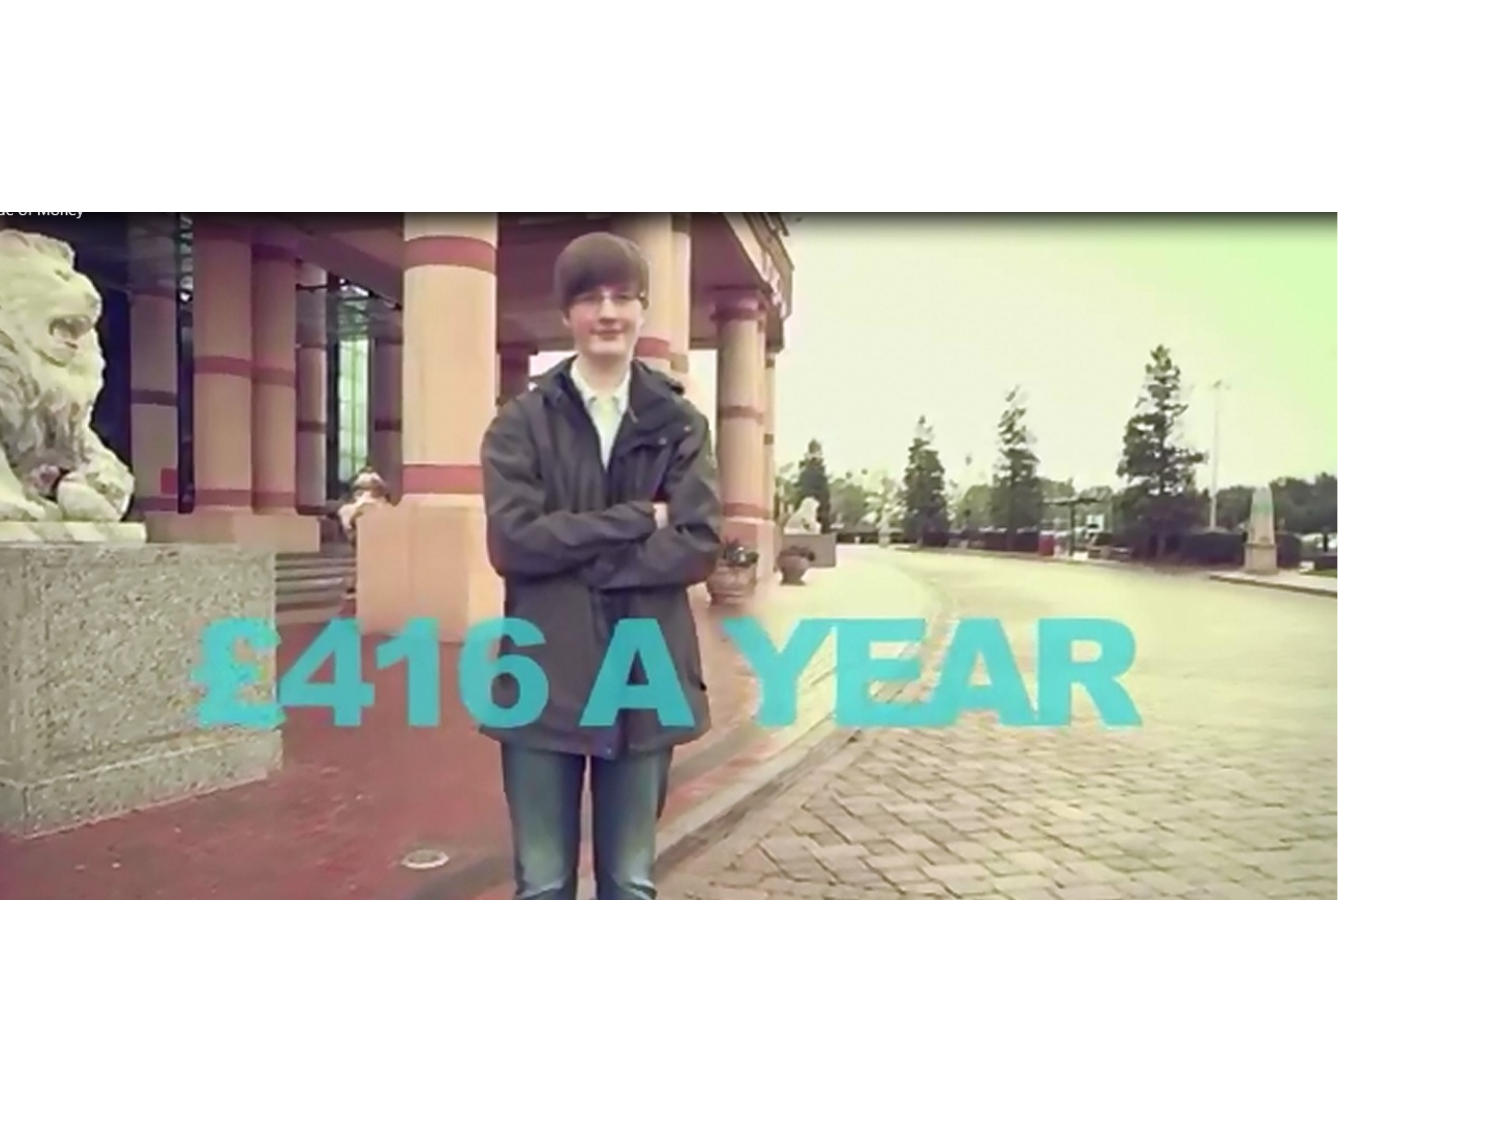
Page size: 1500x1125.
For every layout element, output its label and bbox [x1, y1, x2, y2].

picture [0, 212, 1338, 901]
